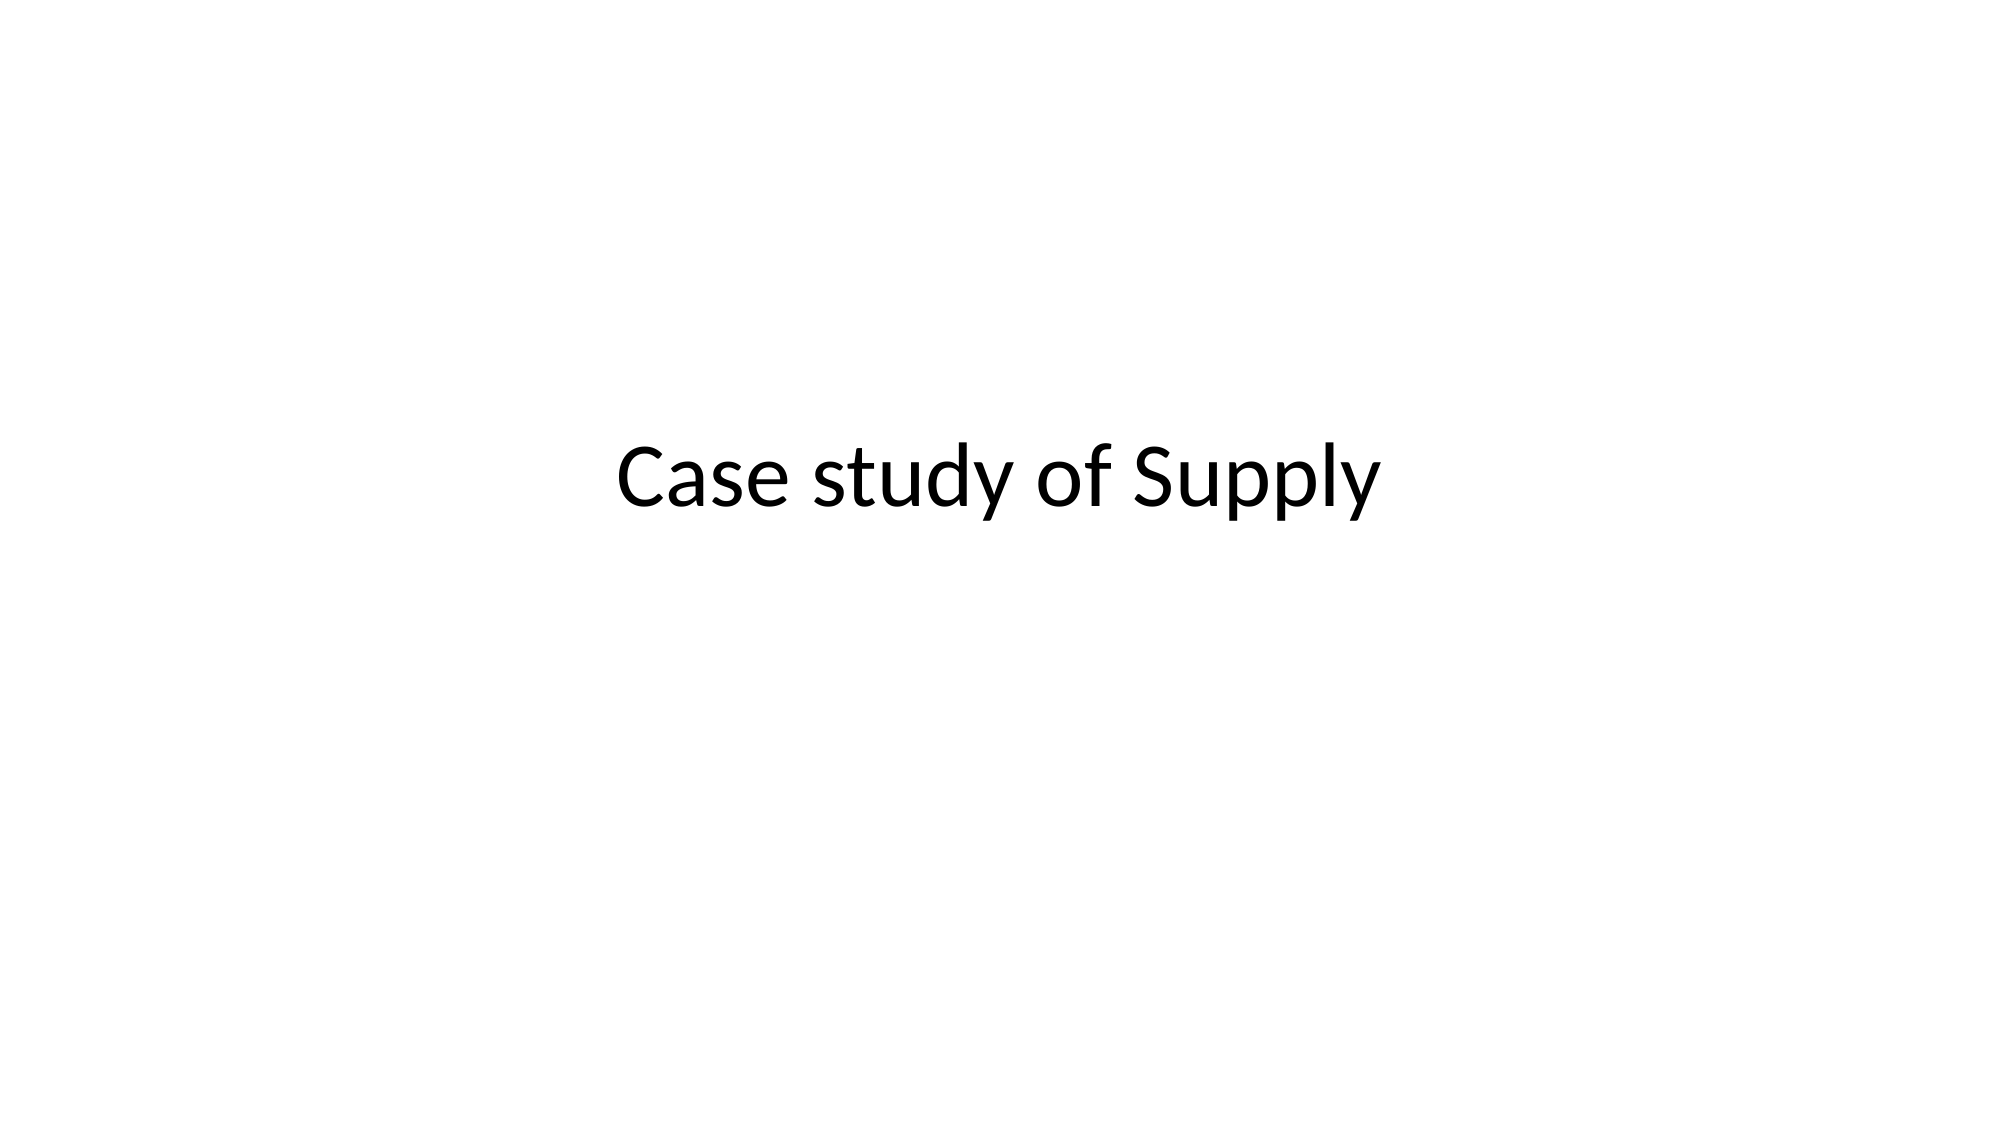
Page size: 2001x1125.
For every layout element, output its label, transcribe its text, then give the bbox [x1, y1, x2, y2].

title Case study of Supply [150, 349, 1850, 591]
